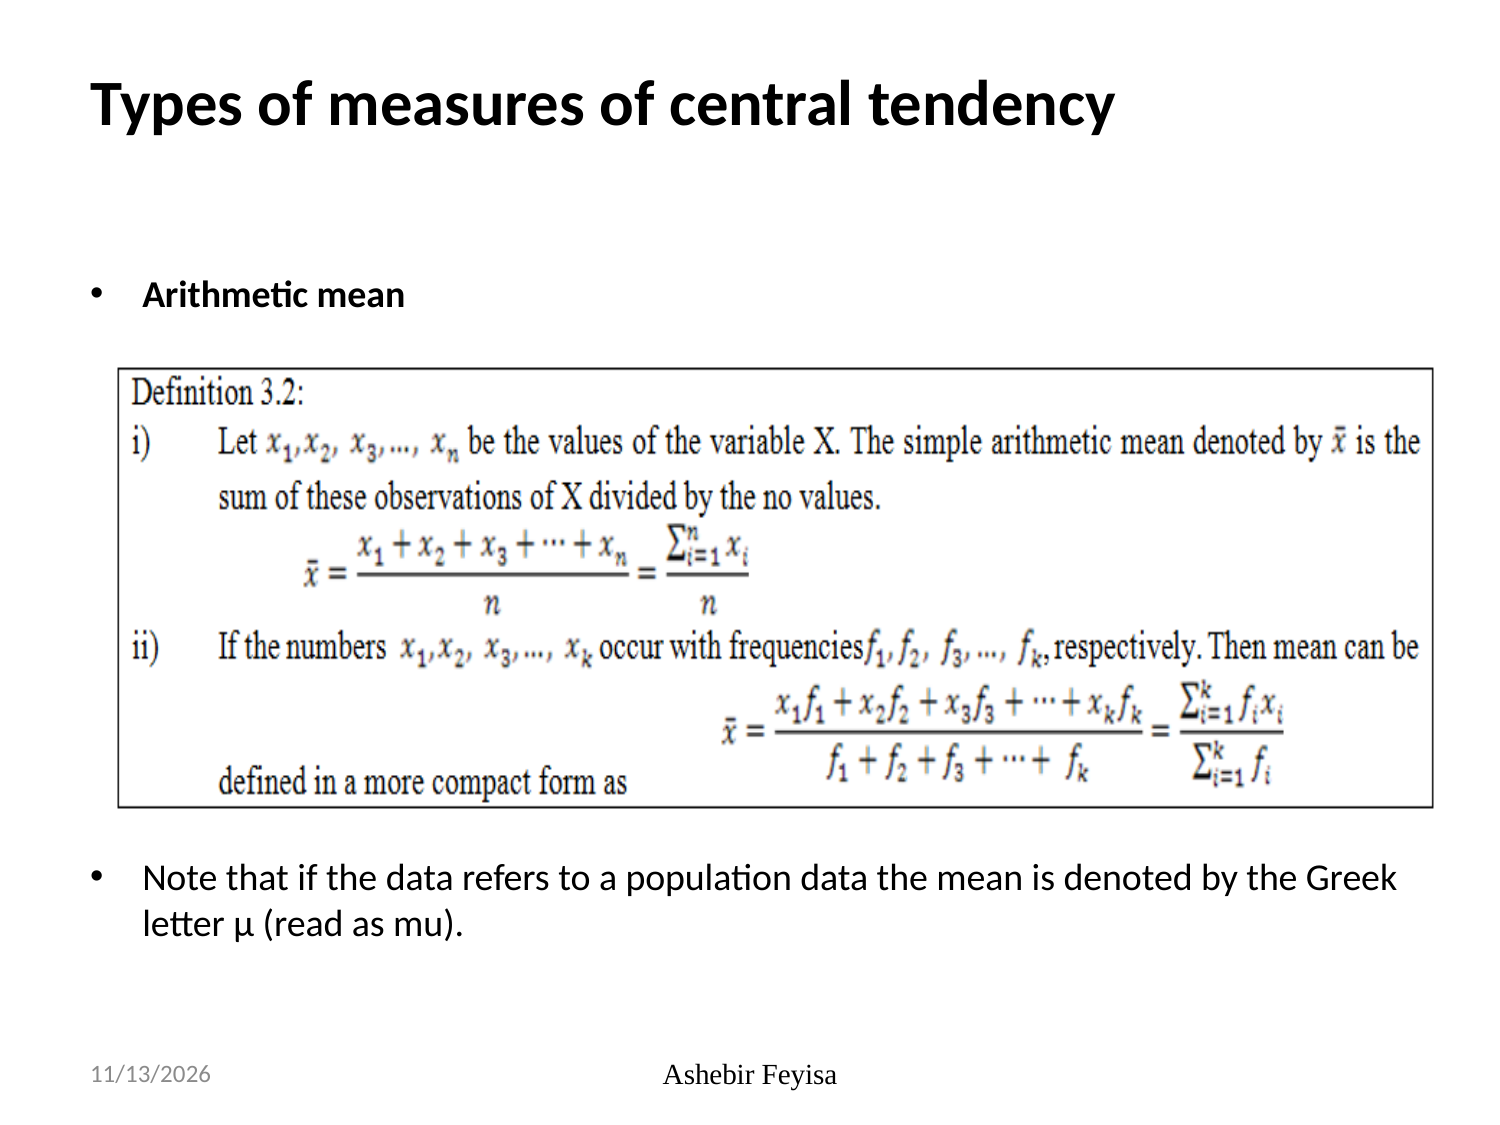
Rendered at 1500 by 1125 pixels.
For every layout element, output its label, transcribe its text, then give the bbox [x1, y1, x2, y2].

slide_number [75, 1042, 425, 1103]
title Types of measures of central tendency [75, 45, 1425, 233]
list Arithmetic mean Note that if the data refers to a population data the mean is denoted by the Greek letter µ (read as mu). [75, 262, 1425, 1005]
footer Ashebir Feyisa [512, 1042, 988, 1103]
picture [112, 362, 1438, 813]
